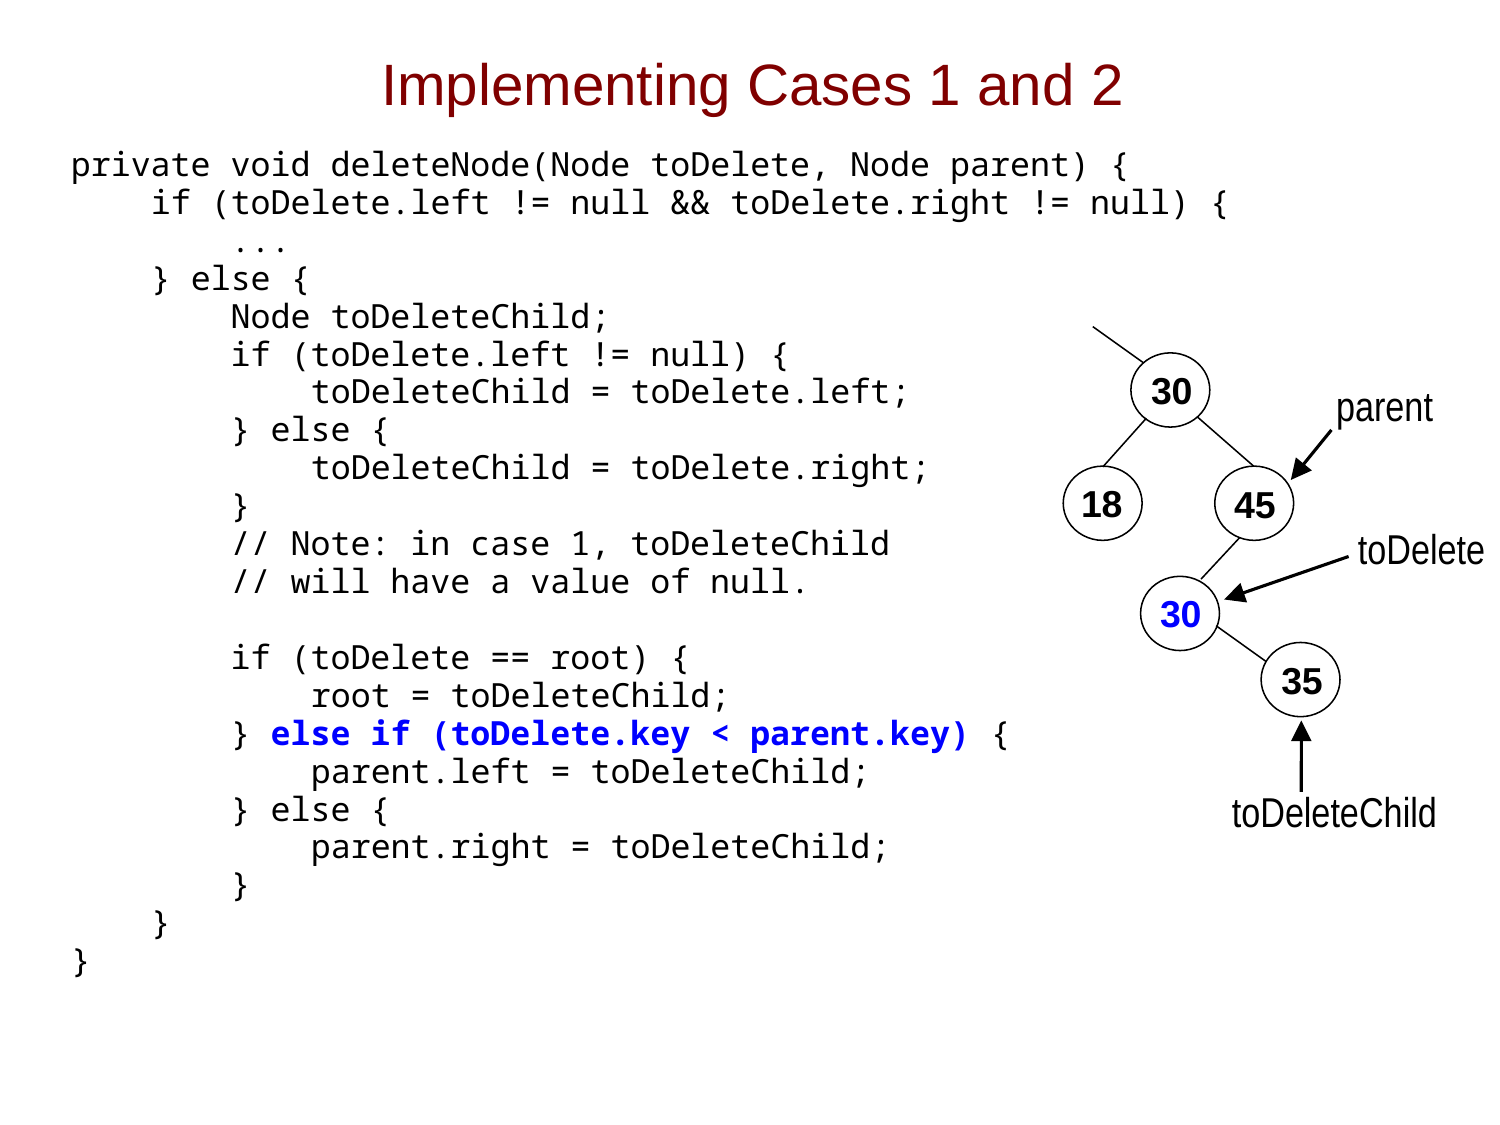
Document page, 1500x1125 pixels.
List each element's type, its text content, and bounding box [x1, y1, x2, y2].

list private void deleteNode(Node toDelete, Node parent) { if (toDelete.left != null && toDelete.right != null) { ... } else { Node toDeleteChild; if (toDelete.left != null) { toDeleteChild = toDelete.left; } else { toDeleteChild = toDelete.right; } // Note: in case 1, toDeleteChild // will have a value of null. if (toDelete == root) { root = toDeleteChild; } else if (toDelete.key < parent.key) { parent.left = toDeleteChild; } else { parent.right = toDeleteChild; } } } [55, 138, 1500, 1060]
text_box [1159, 576, 1201, 582]
text_box [1214, 466, 1294, 541]
text_box 35 [1256, 649, 1278, 711]
text_box [1261, 642, 1341, 717]
text_box parent [1320, 372, 1448, 437]
text_box 45 [1209, 473, 1233, 536]
text_box toDelete [1342, 515, 1500, 581]
text_box 18 [1125, 473, 1148, 535]
text_box 18 [1056, 473, 1080, 535]
text_box [1290, 429, 1332, 480]
text_box [1226, 556, 1349, 603]
text_box 30 [1192, 359, 1218, 422]
text_box 30 [1135, 582, 1226, 645]
text_box 35 [1323, 649, 1348, 711]
text_box [1159, 645, 1201, 651]
text_box [1063, 466, 1143, 541]
text_box [1291, 720, 1312, 792]
title Implementing Cases 1 and 2 [64, 12, 1442, 138]
text_box [1130, 352, 1210, 428]
text_box 30 [1126, 359, 1148, 422]
text_box toDeleteChild [1216, 778, 1452, 843]
text_box 45 [1275, 473, 1301, 536]
